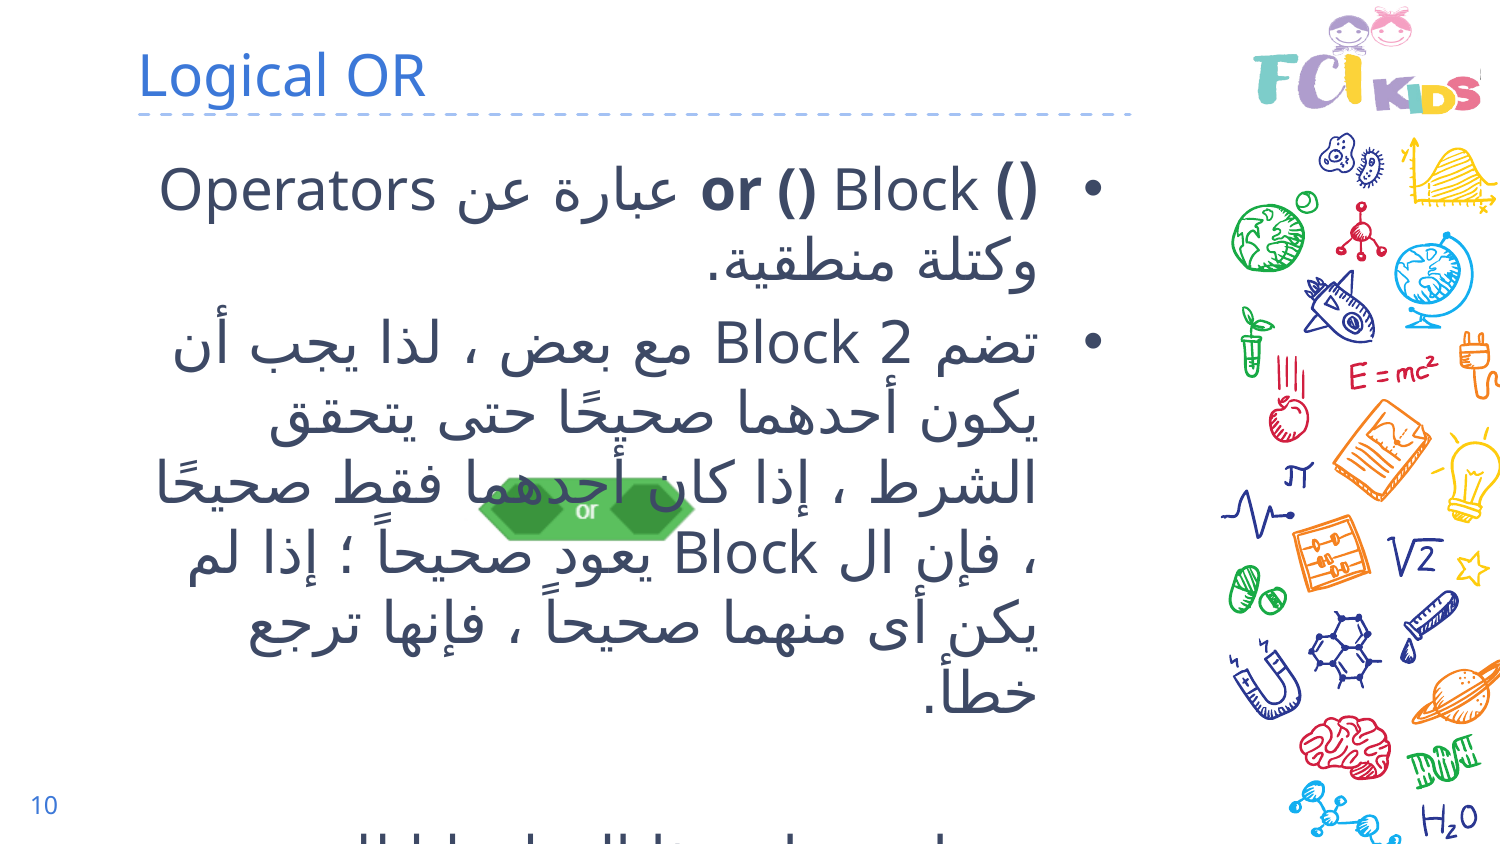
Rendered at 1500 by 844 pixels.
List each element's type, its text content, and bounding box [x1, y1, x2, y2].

title Logical OR [122, 0, 1130, 123]
list () or () Block عبارة عن Operators وكتلة منطقية. تضم 2 Block مع بعض ، لذا يجب أن يكون أحدهما صحيحًا حتى يتحقق الشرط ، إذا كان أحدهما فقط صحيحًا ، فإن ال Block يعود صحيحاً ؛ إذا لم يكن أى منهما صحيحاً ، فإنها ترجع خطأ. يتم استخدام هذا ال block للتحقق مما إذا كان أى من الشروط صحيحاً. [122, 137, 1130, 806]
picture [1253, 6, 1481, 117]
slide_number 10 [14, 774, 105, 840]
picture [462, 468, 715, 551]
